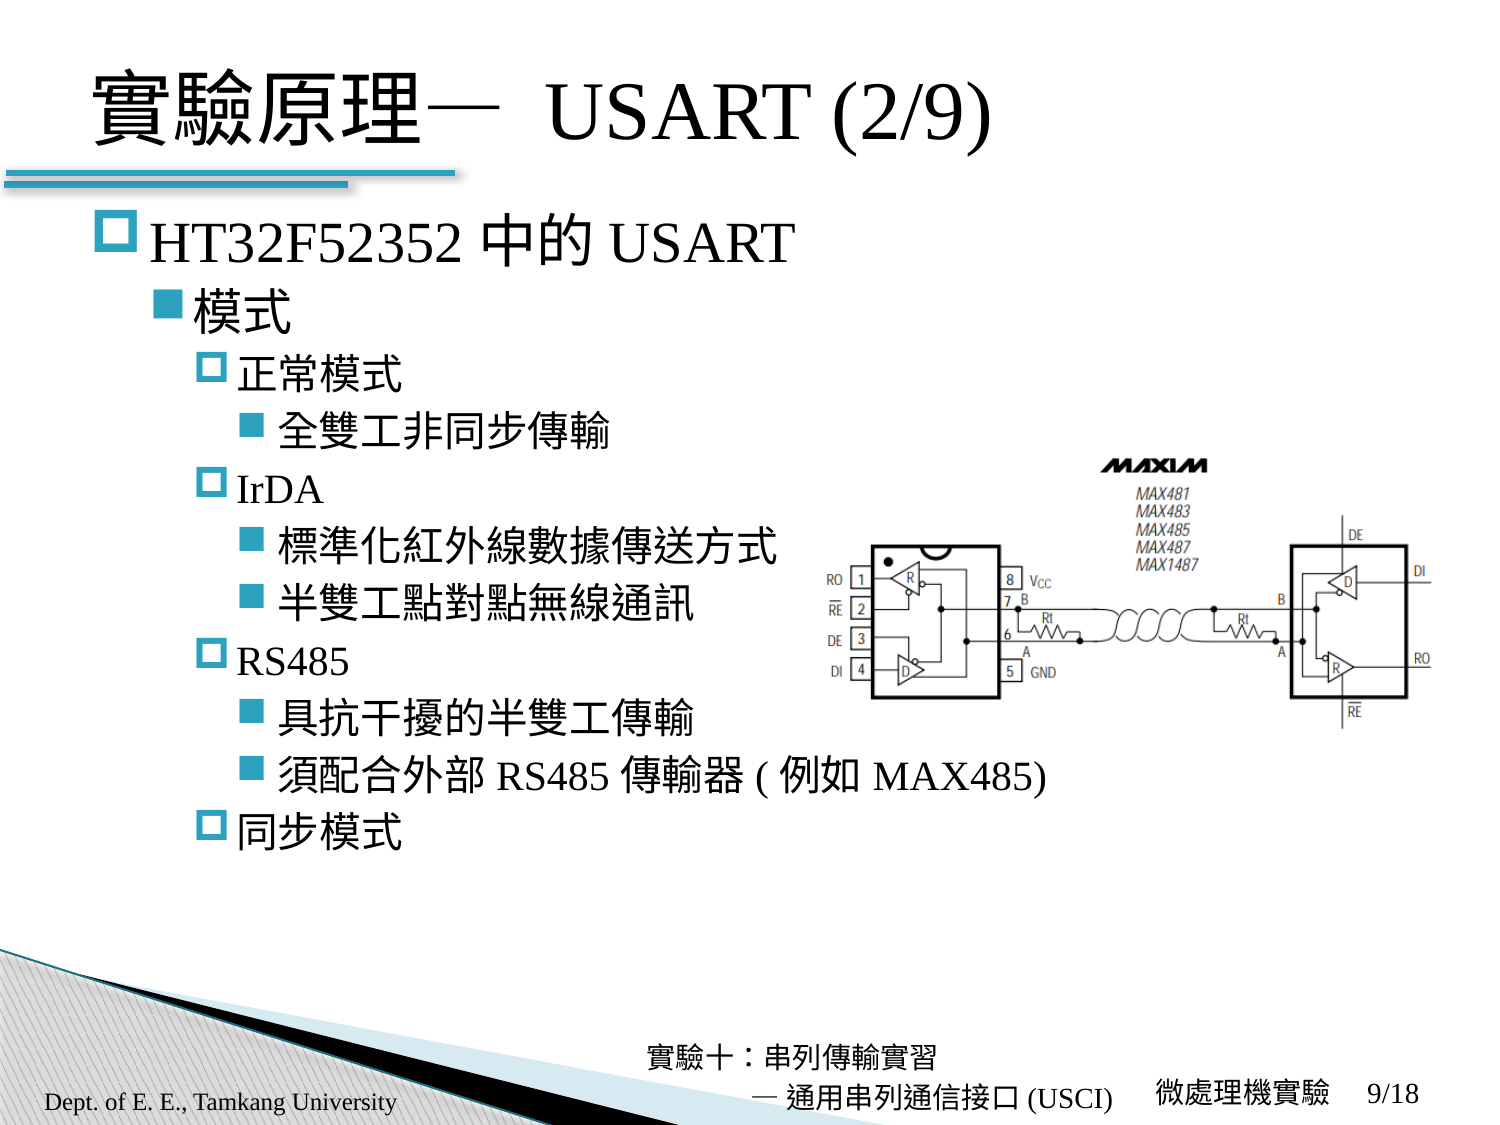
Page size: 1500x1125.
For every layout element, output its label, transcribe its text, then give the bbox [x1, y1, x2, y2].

picture [808, 442, 1451, 740]
list HT32F52352中的USART 模式 正常模式 全雙工非同步傳輸 IrDA 標準化紅外線數據傳送方式 半雙工點對點無線通訊 RS485 具抗干擾的半雙工傳輸 須配合外部RS485傳輸器(例如MAX485) 同步模式 [75, 196, 1425, 986]
title 實驗原理— USART (2/9) [75, 30, 1425, 183]
